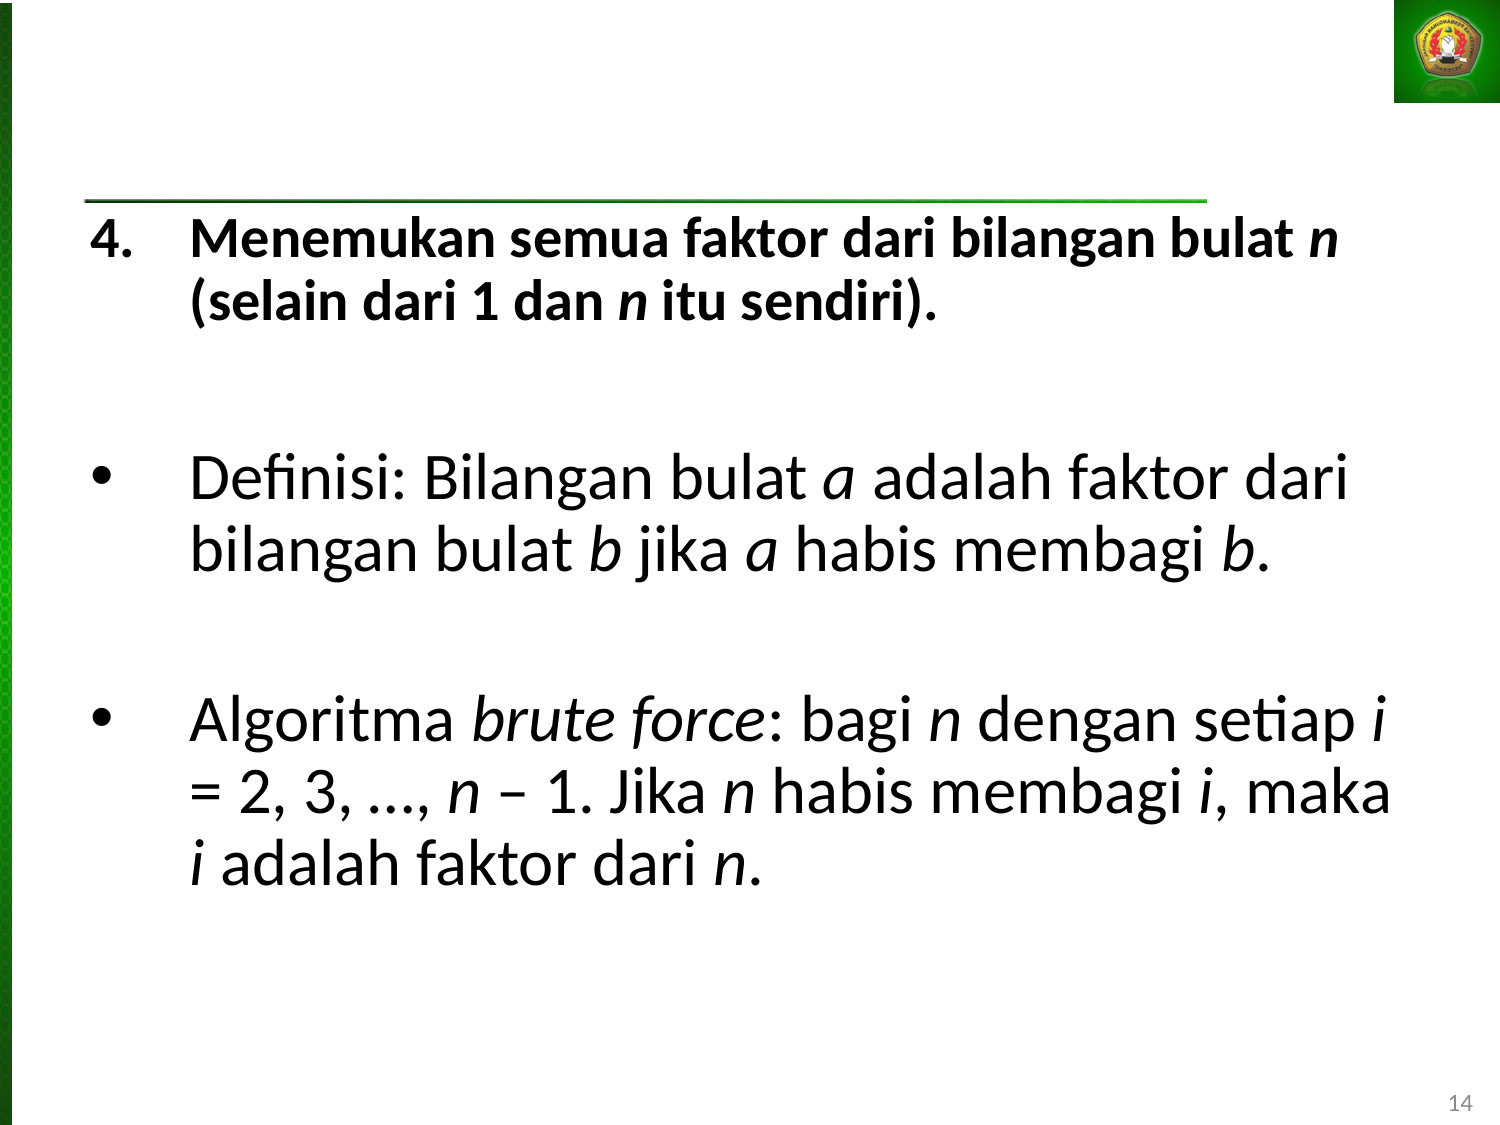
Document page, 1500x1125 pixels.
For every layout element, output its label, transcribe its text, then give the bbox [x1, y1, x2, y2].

picture [0, 3, 12, 1125]
list Menemukan semua faktor dari bilangan bulat n (selain dari 1 dan n itu sendiri). Definisi: Bilangan bulat a adalah faktor dari bilangan bulat b jika a habis membagi b. Algoritma brute force: bagi n dengan setiap i = 2, 3, …, n – 1. Jika n habis membagi i, maka i adalah faktor dari n. [75, 199, 1425, 1005]
slide_number 14 [1148, 1078, 1489, 1125]
picture [1394, 0, 1500, 103]
